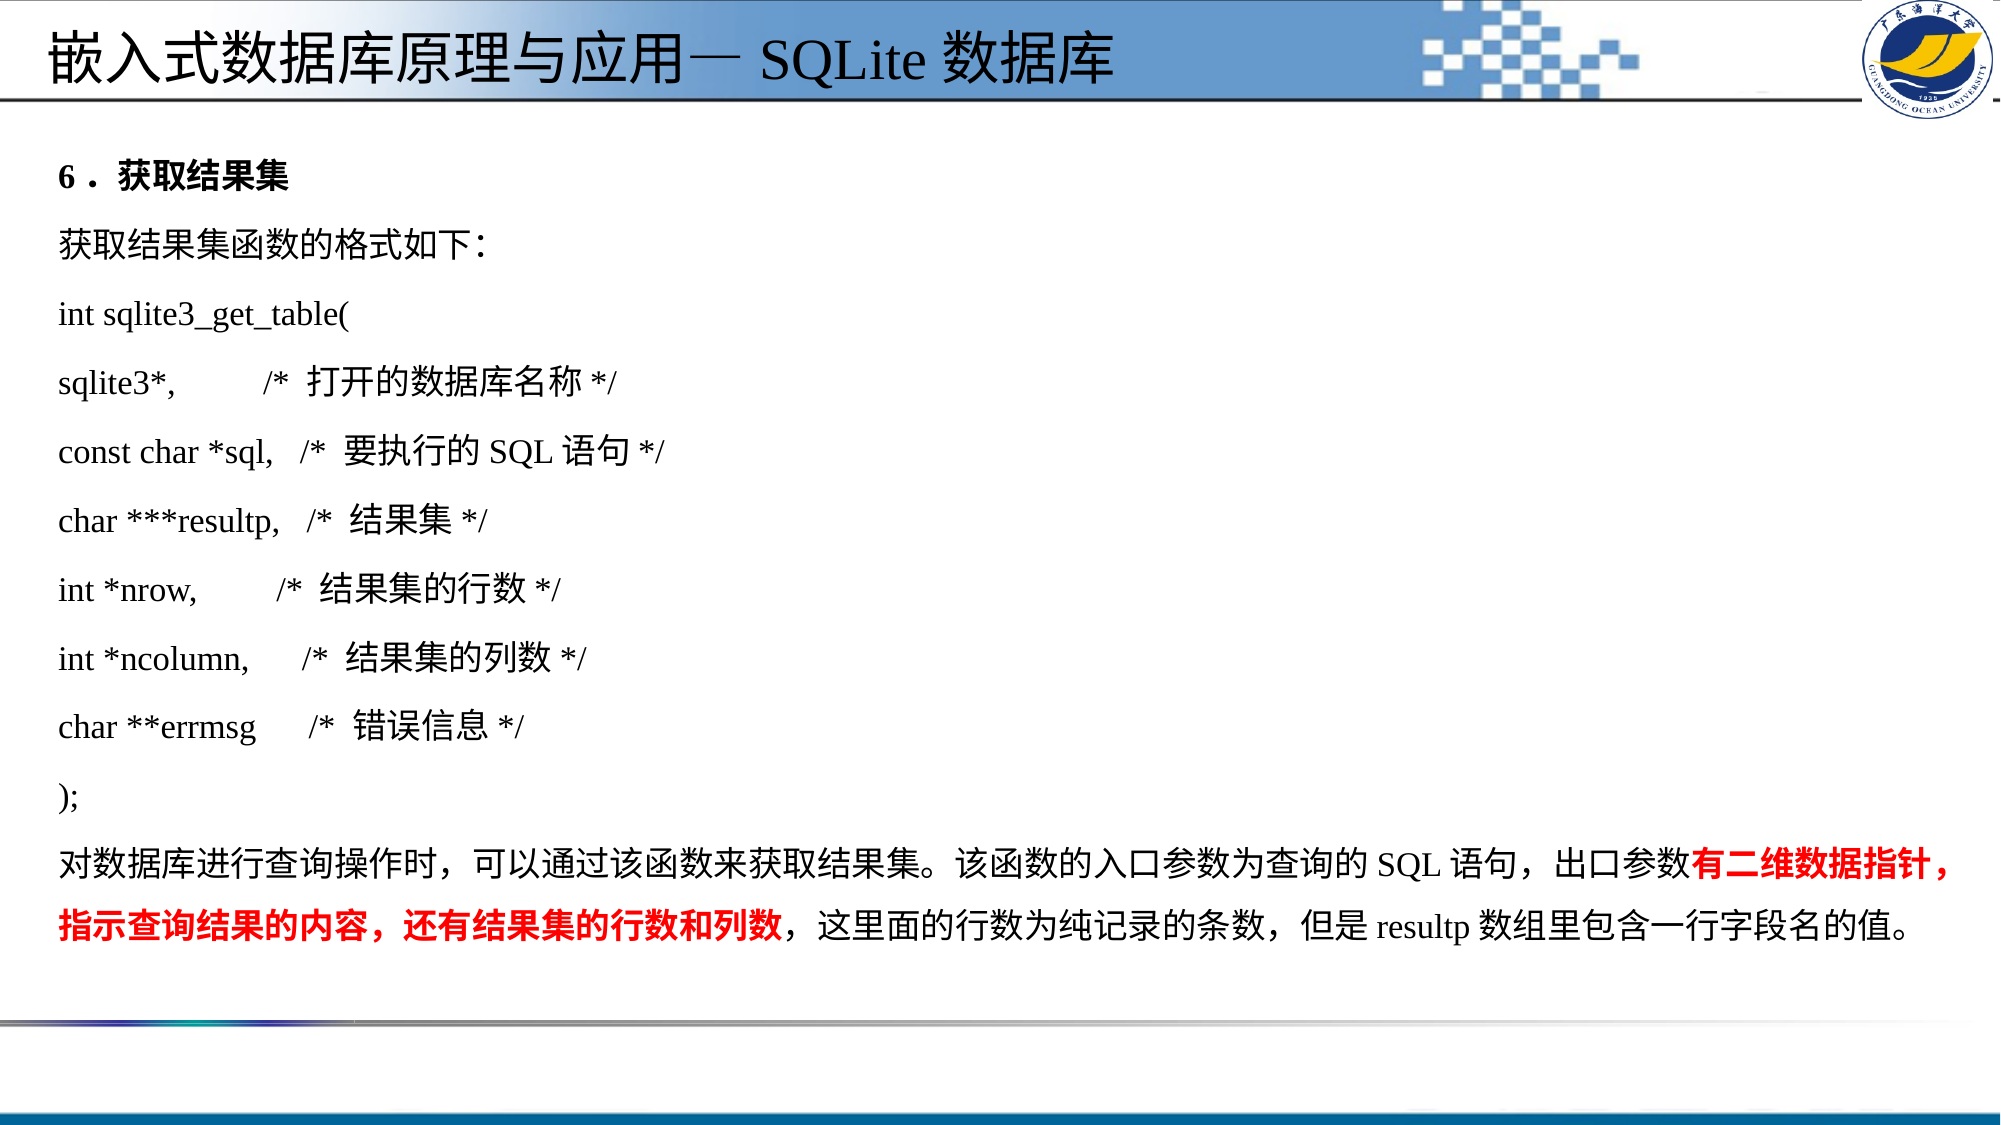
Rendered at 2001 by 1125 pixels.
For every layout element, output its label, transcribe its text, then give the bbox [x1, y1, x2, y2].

title [7, 4, 1808, 99]
picture [0, 0, 2001, 1115]
text_box 嵌入式数据库原理与应用—SQLite数据库 [31, 13, 1343, 99]
list 6．获取结果集 获取结果集函数的格式如下： int sqlite3_get_table( sqlite3*, /* 打开的数据库名称*/ const char *sql, /* 要执行的SQL语句*/ char ***resultp, /* 结果集*/ int *nrow, /* 结果集的行数*/ int *ncolumn, /* 结果集的列数*/ char **errmsg /* 错误信息*/ ); 对数据库进行查询操作时，可以通过该函数来获取结果集。该函数的入口参数为查询的SQL语句，出口参数有二维数据指针，指示查询结果的内容，还有结果集的行数和列数，这里面的行数为纯记录的条数，但是resultp数组里包含一行字段名的值。 [43, 125, 1957, 1000]
